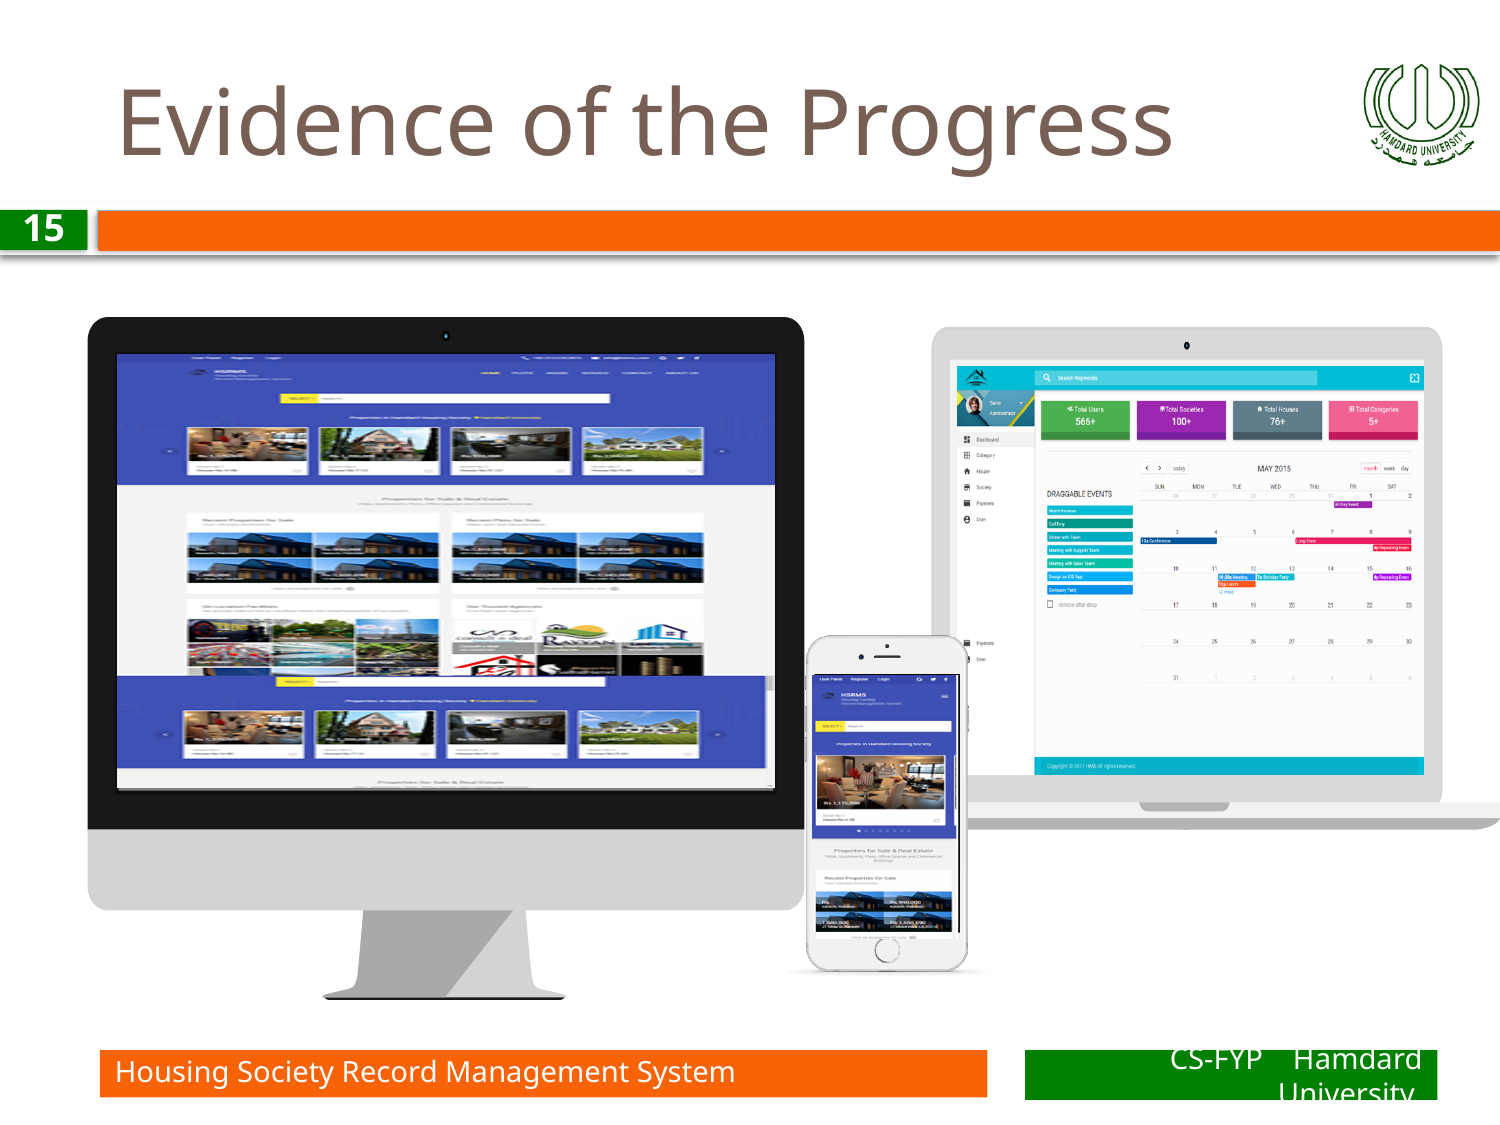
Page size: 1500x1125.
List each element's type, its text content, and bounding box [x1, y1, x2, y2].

picture [116, 354, 776, 788]
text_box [869, 326, 1500, 831]
slide_number 15 [0, 209, 88, 250]
footer Housing Society Record Management System [99, 1050, 988, 1098]
picture [1362, 62, 1483, 168]
slide_number CS-FYP Hamdard University [1025, 1050, 1438, 1100]
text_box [87, 316, 805, 1001]
title Evidence of the Progress [100, 37, 1350, 200]
picture [805, 366, 1424, 993]
